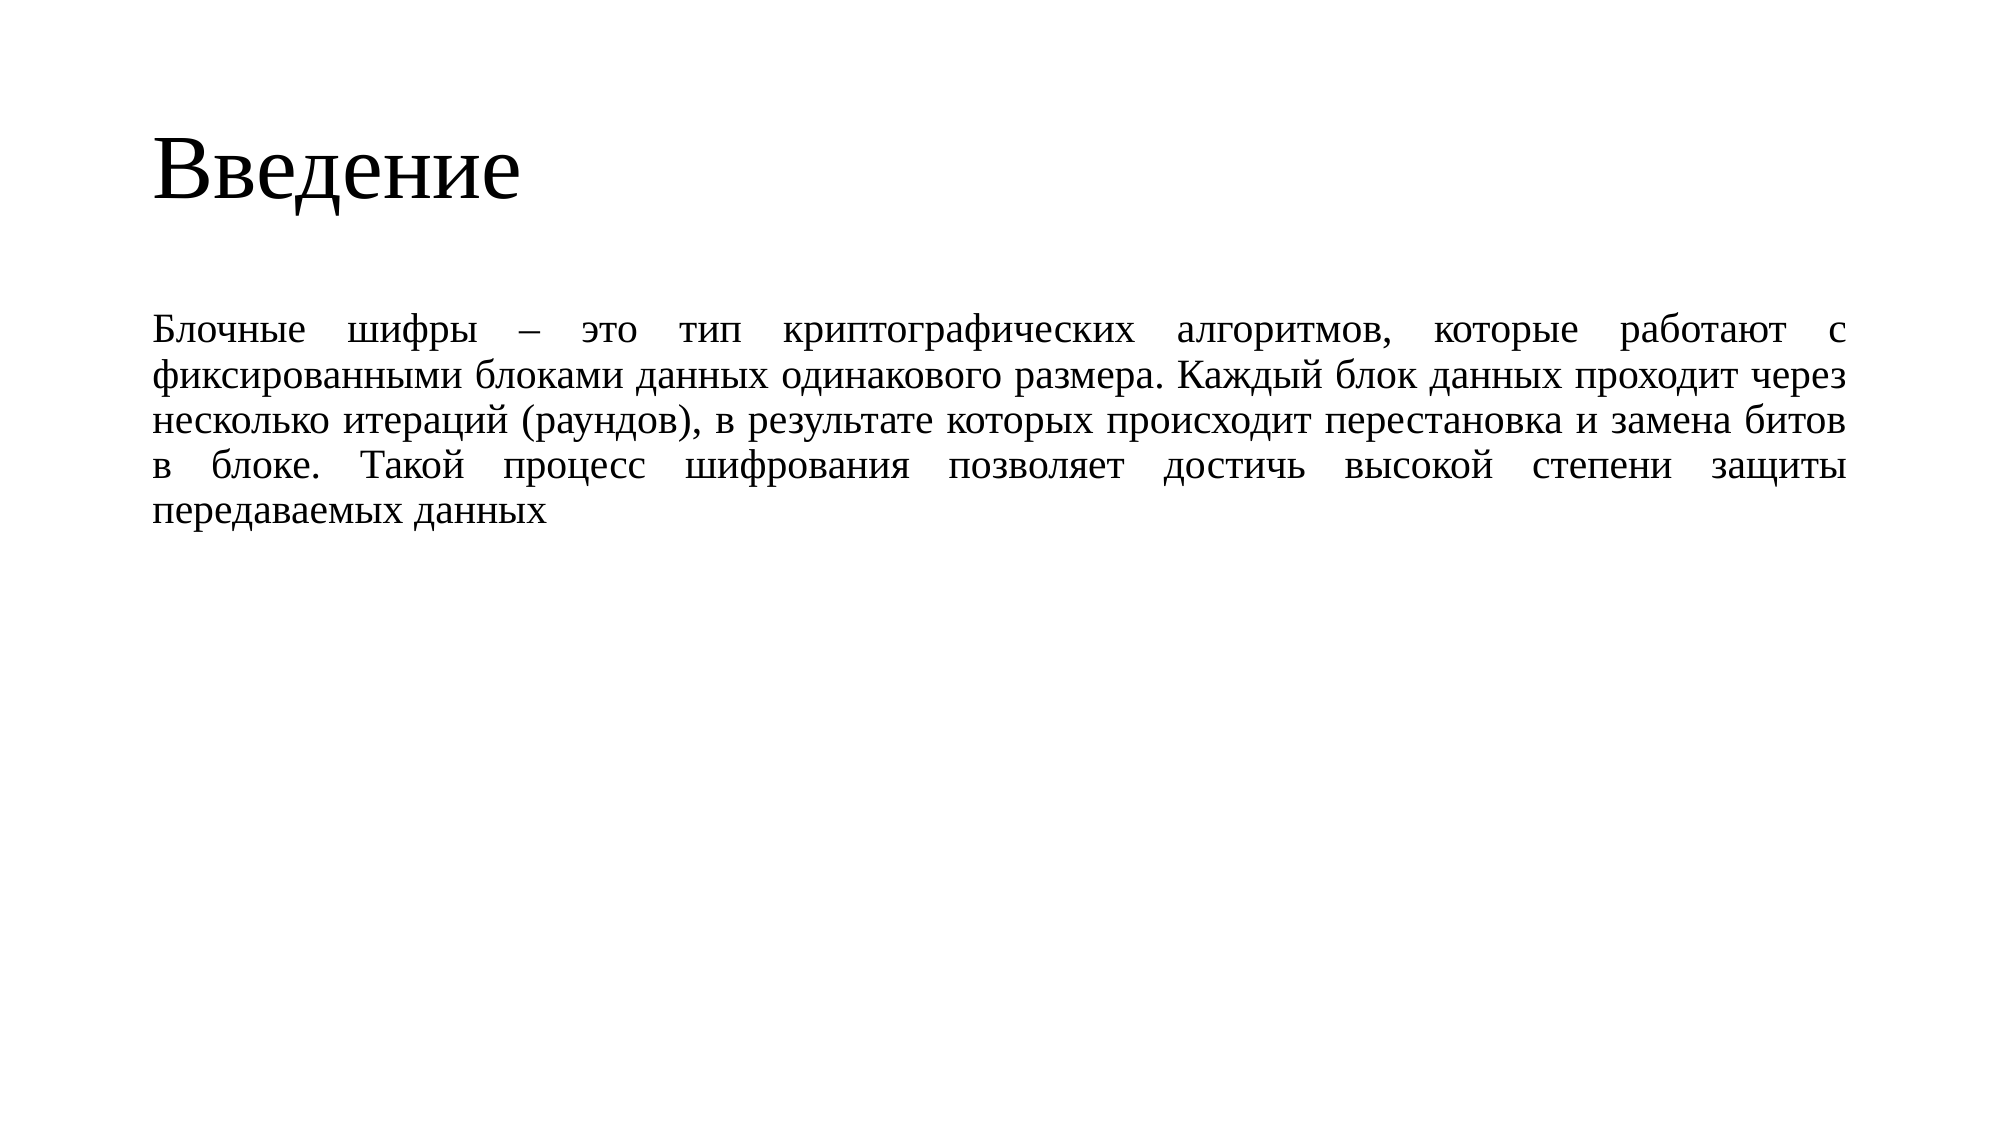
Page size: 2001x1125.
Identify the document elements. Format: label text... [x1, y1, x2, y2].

list Блочные шифры – это тип криптографических алгоритмов, которые работают с фиксированными блоками данных одинакового размера. Каждый блок данных проходит через несколько итераций (раундов), в результате которых происходит перестановка и замена битов в блоке. Такой процесс шифрования позволяет достичь высокой степени защиты передаваемых данных [137, 299, 1863, 1014]
title Введение [137, 59, 1863, 278]
